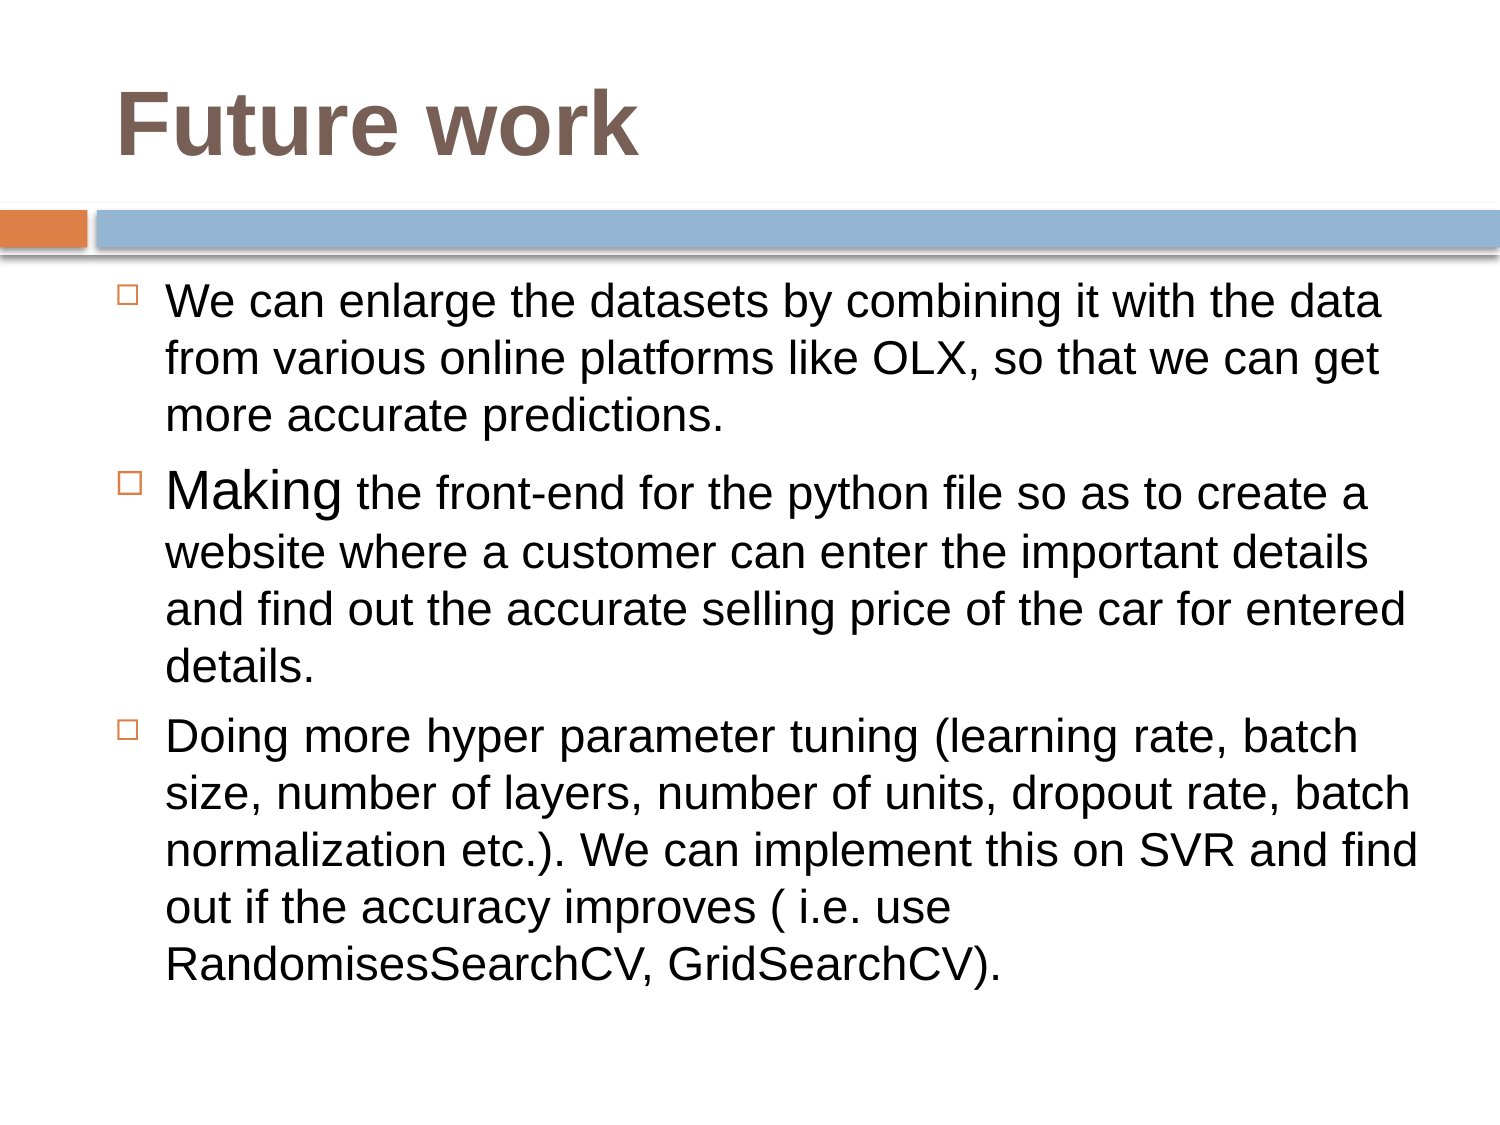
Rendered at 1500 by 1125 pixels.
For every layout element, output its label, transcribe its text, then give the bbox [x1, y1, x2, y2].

title Future work [100, 37, 1438, 200]
list We can enlarge the datasets by combining it with the data from various online platforms like OLX, so that we can get more accurate predictions. Making the front-end for the python file so as to create a website where a customer can enter the important details and find out the accurate selling price of the car for entered details. Doing more hyper parameter tuning (learning rate, batch size, number of layers, number of units, dropout rate, batch normalization etc.). We can implement this on SVR and find out if the accuracy improves ( i.e. use RandomisesSearchCV, GridSearchCV). [100, 262, 1438, 1000]
